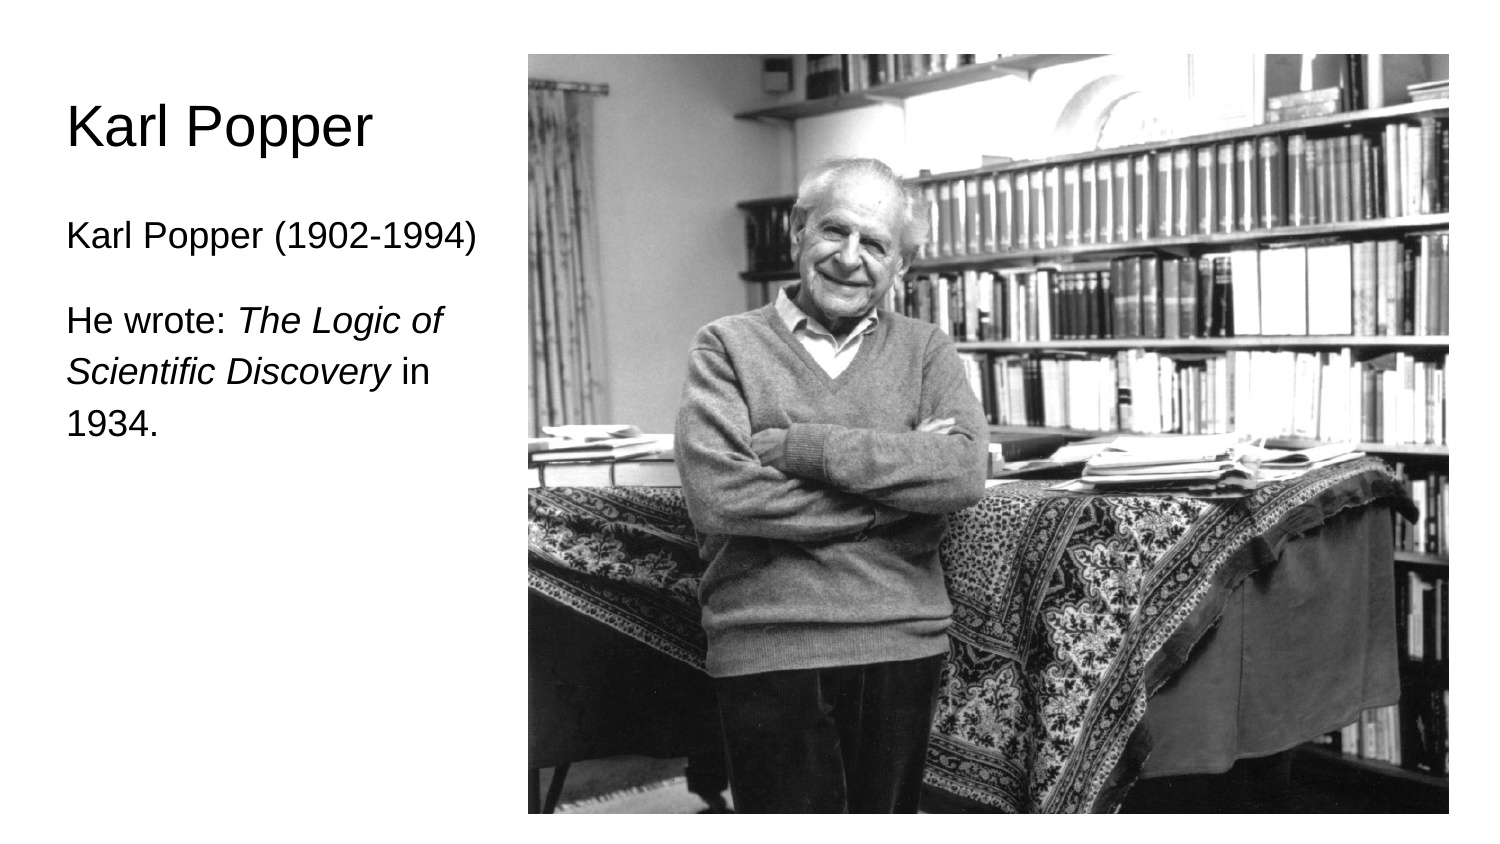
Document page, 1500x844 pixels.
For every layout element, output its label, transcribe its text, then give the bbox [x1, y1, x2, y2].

picture [527, 54, 1450, 814]
list Karl Popper (1902-1994) He wrote: The Logic of Scientific Discovery in 1934. [51, 189, 522, 750]
title Karl Popper [51, 72, 522, 167]
